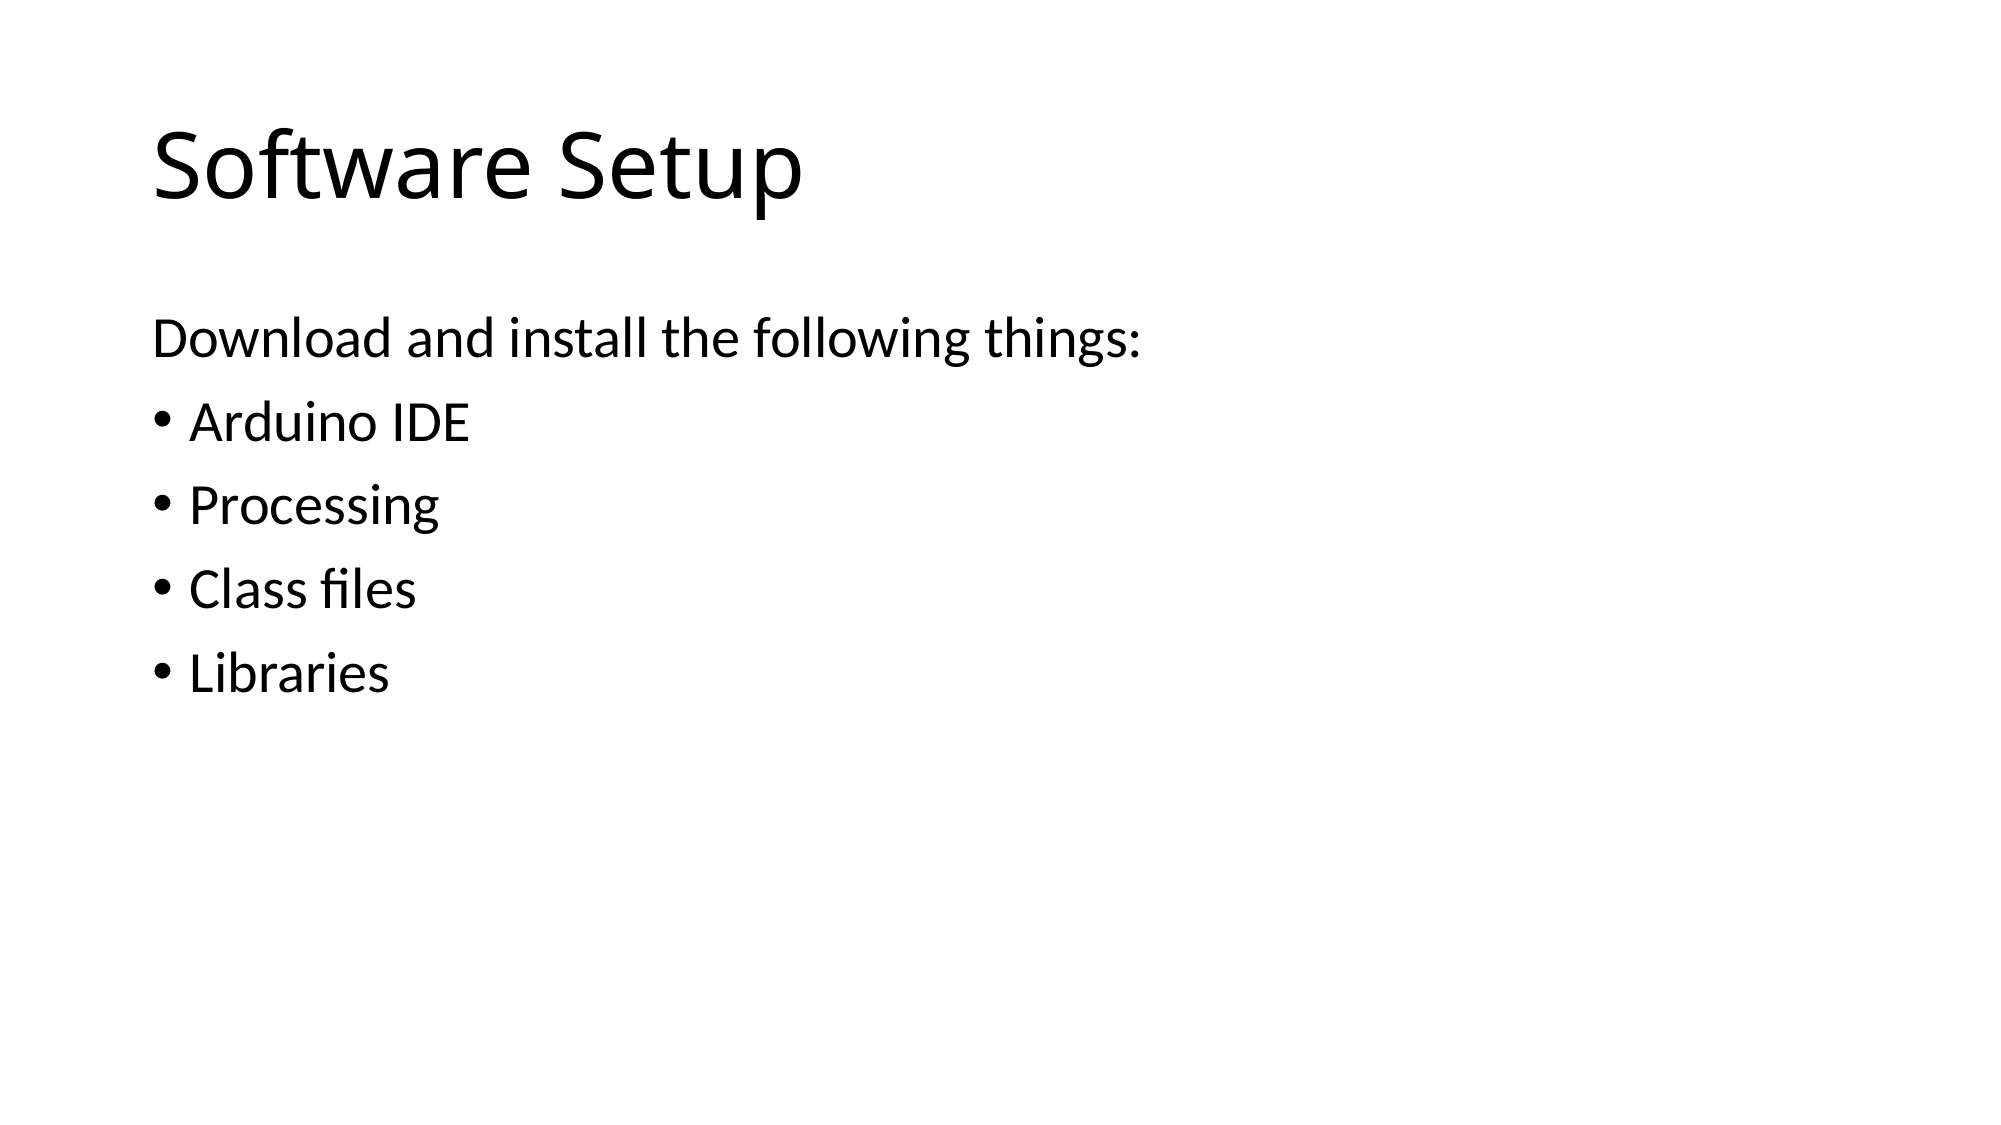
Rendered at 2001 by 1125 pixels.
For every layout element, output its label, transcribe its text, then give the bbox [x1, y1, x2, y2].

list Download and install the following things: Arduino IDE Processing Class files Libraries [137, 299, 1863, 1014]
title Software Setup [137, 59, 1863, 278]
